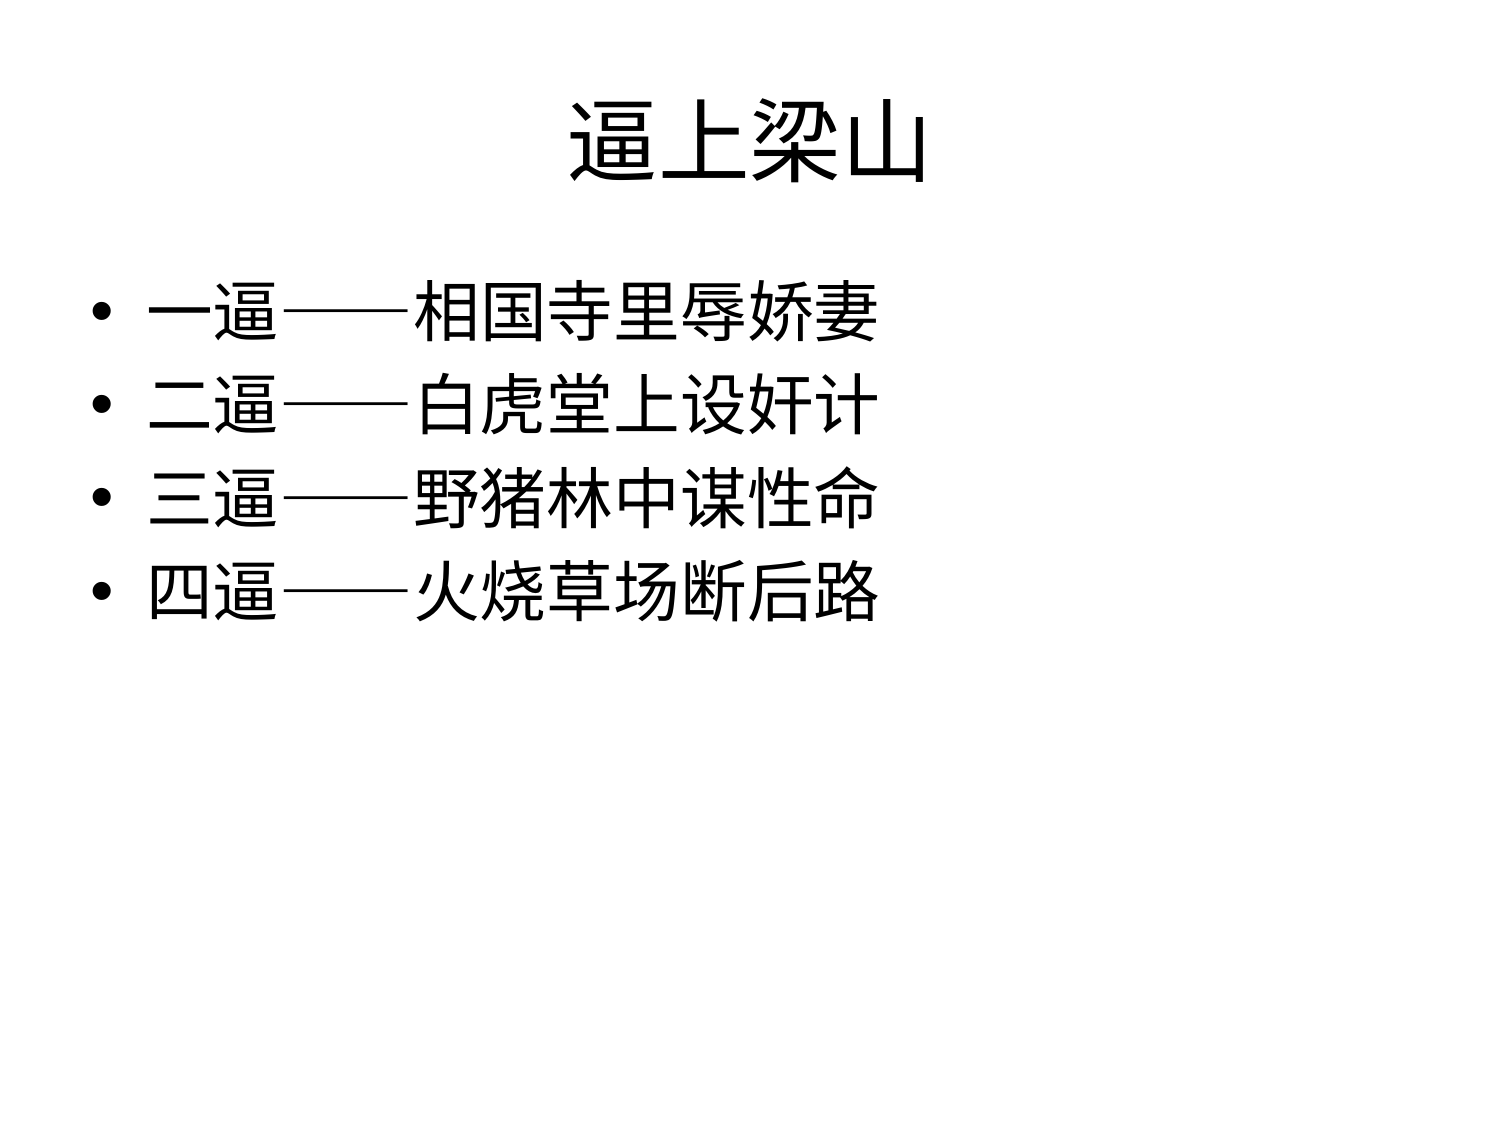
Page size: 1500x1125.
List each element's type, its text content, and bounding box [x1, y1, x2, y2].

list 一逼——相国寺里辱娇妻 二逼——白虎堂上设奸计 三逼——野猪林中谋性命 四逼——火烧草场断后路 [75, 262, 1425, 1005]
title 逼上梁山 [75, 45, 1425, 233]
